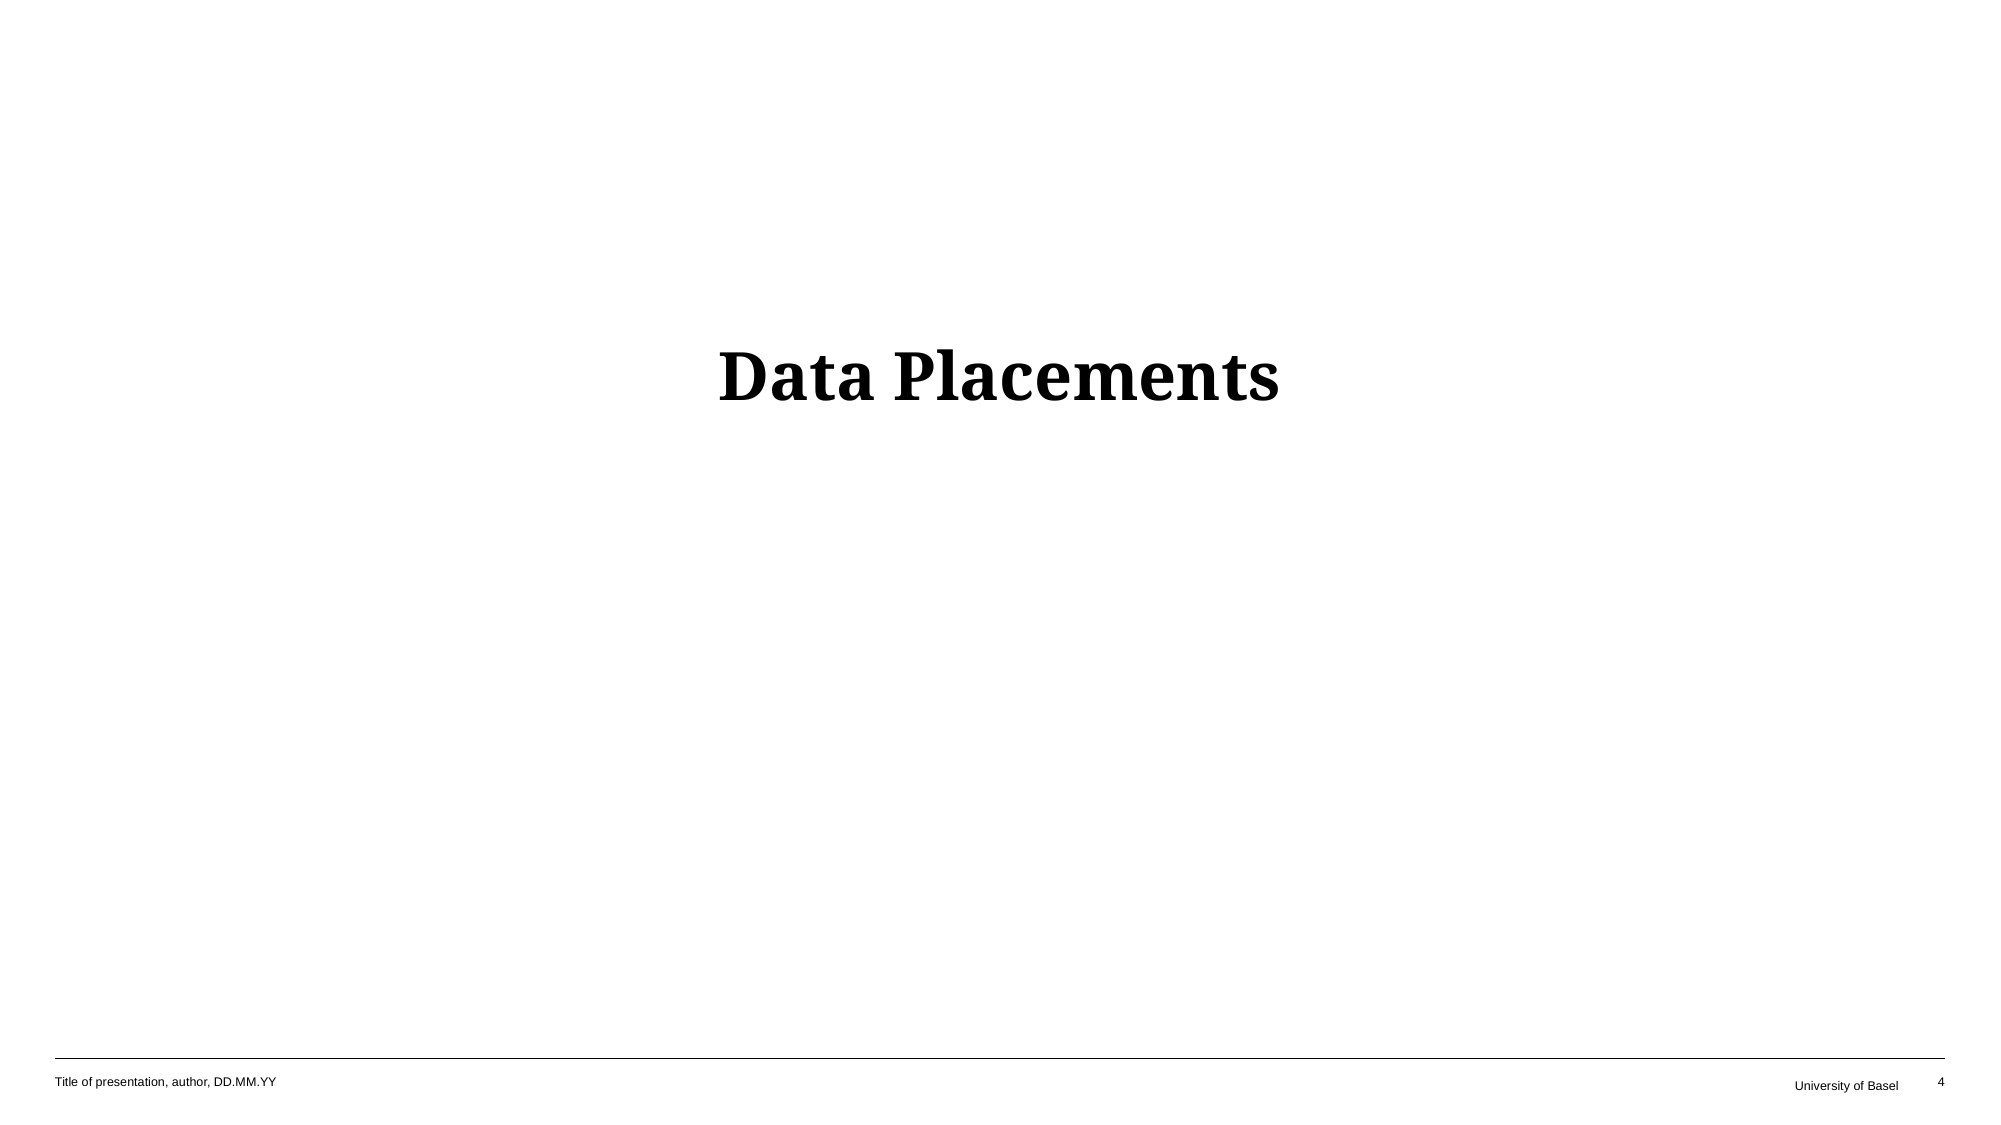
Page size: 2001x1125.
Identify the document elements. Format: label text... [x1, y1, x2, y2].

footer University of Basel [1496, 1070, 1913, 1100]
title Data Placements [55, 361, 1945, 941]
slide_number 4 [1913, 1070, 1945, 1100]
slide_number Title of presentation, author, DD.MM.YY [54, 1070, 528, 1100]
